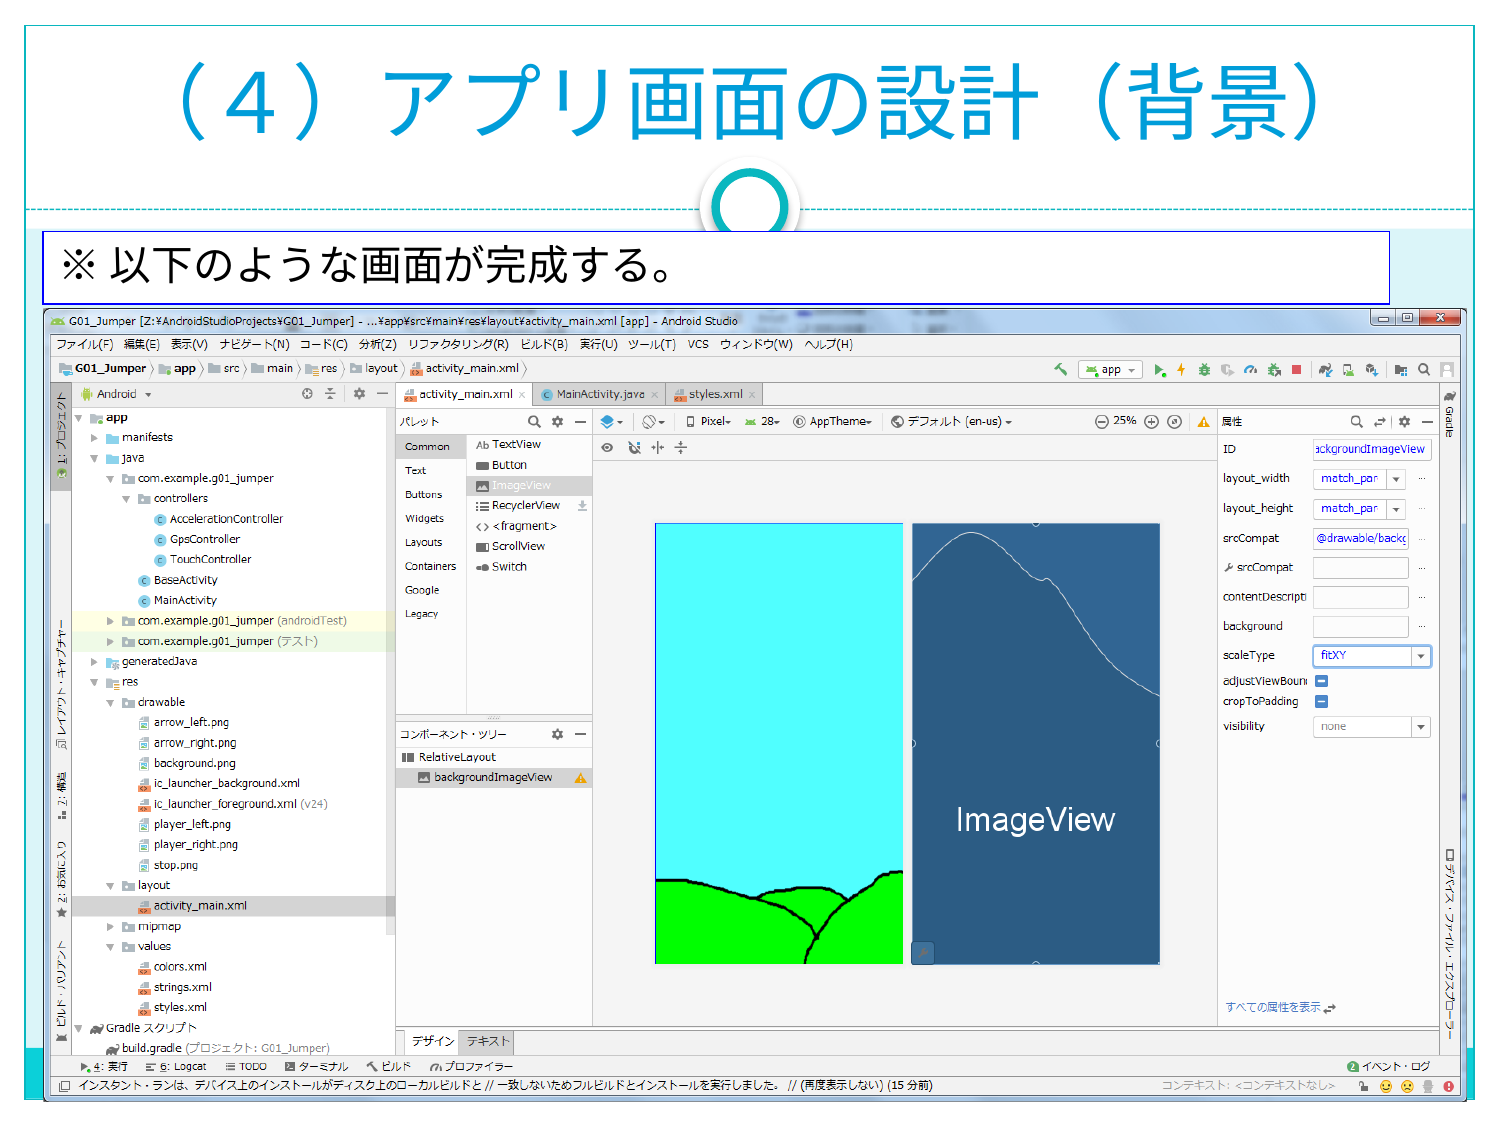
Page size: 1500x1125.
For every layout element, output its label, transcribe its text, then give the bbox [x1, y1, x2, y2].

text_box ※以下のような画面が完成する。 [43, 231, 1390, 304]
picture [42, 308, 1467, 1103]
text_box （４）アプリ画面の設計（背景） [110, 42, 1390, 158]
